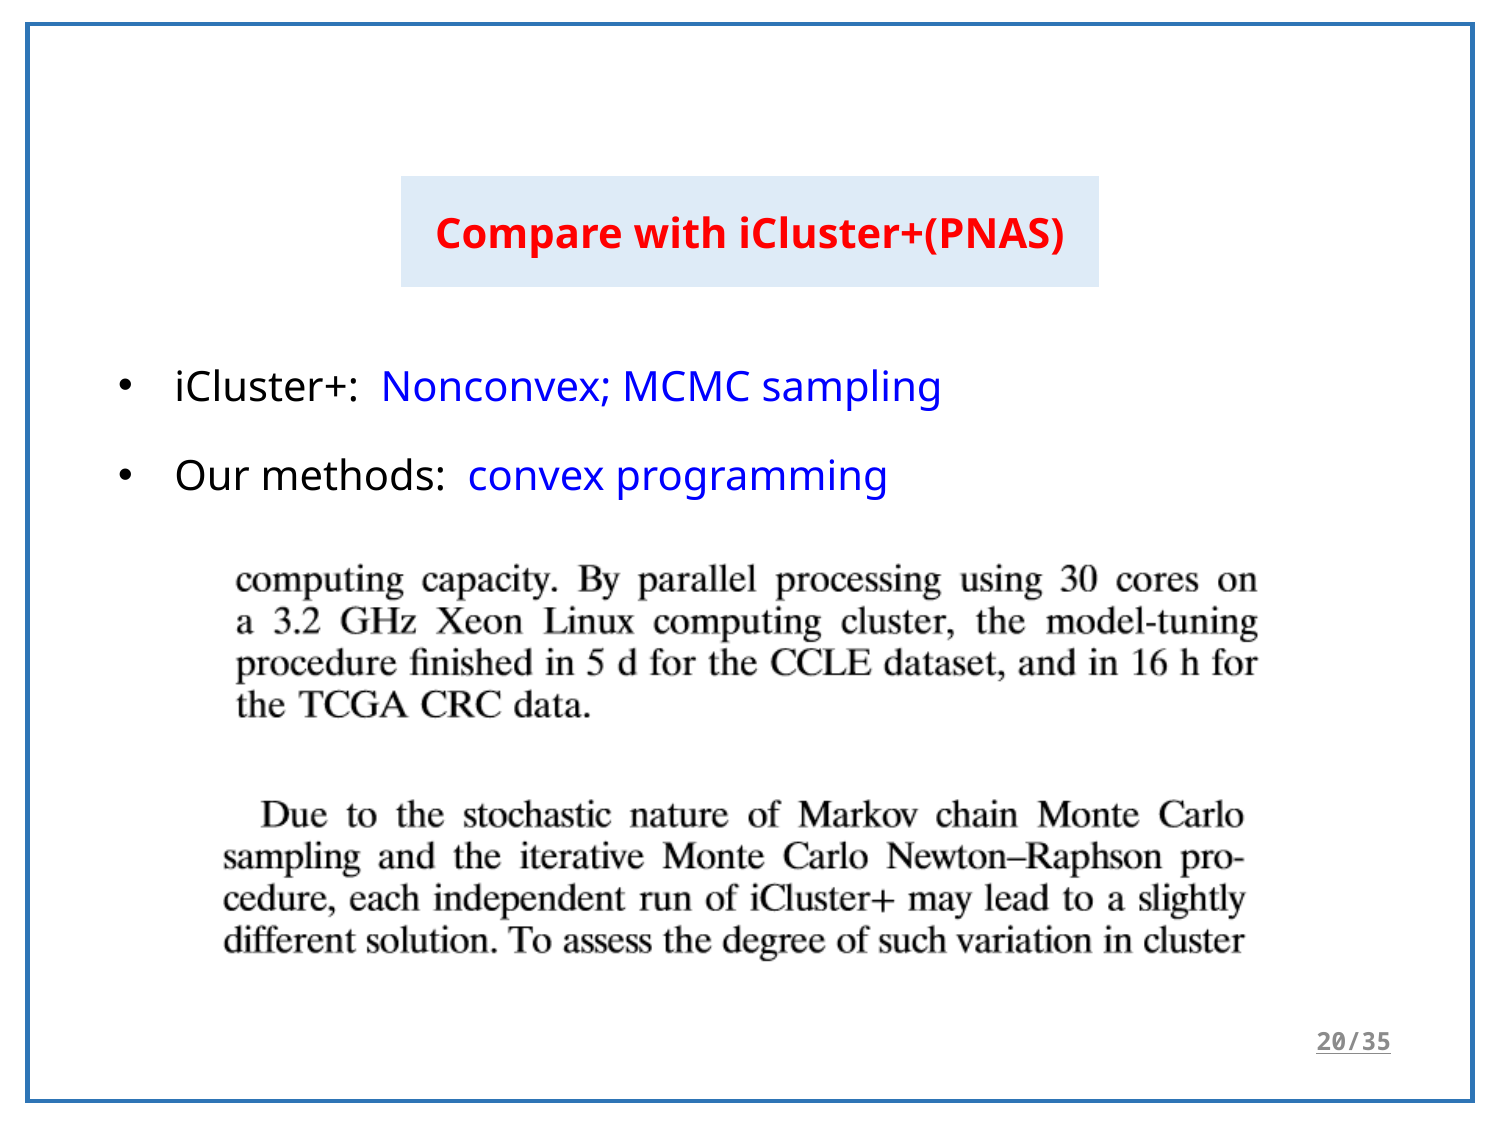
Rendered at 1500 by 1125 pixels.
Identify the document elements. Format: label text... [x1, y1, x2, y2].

list iCluster+: Nonconvex; MCMC sampling Our methods: convex programming [103, 205, 1397, 920]
picture [222, 798, 1254, 967]
picture [222, 562, 1278, 724]
text_box Compare with iCluster+(PNAS) [401, 176, 1099, 287]
slide_number 20/35 [1069, 1012, 1407, 1073]
